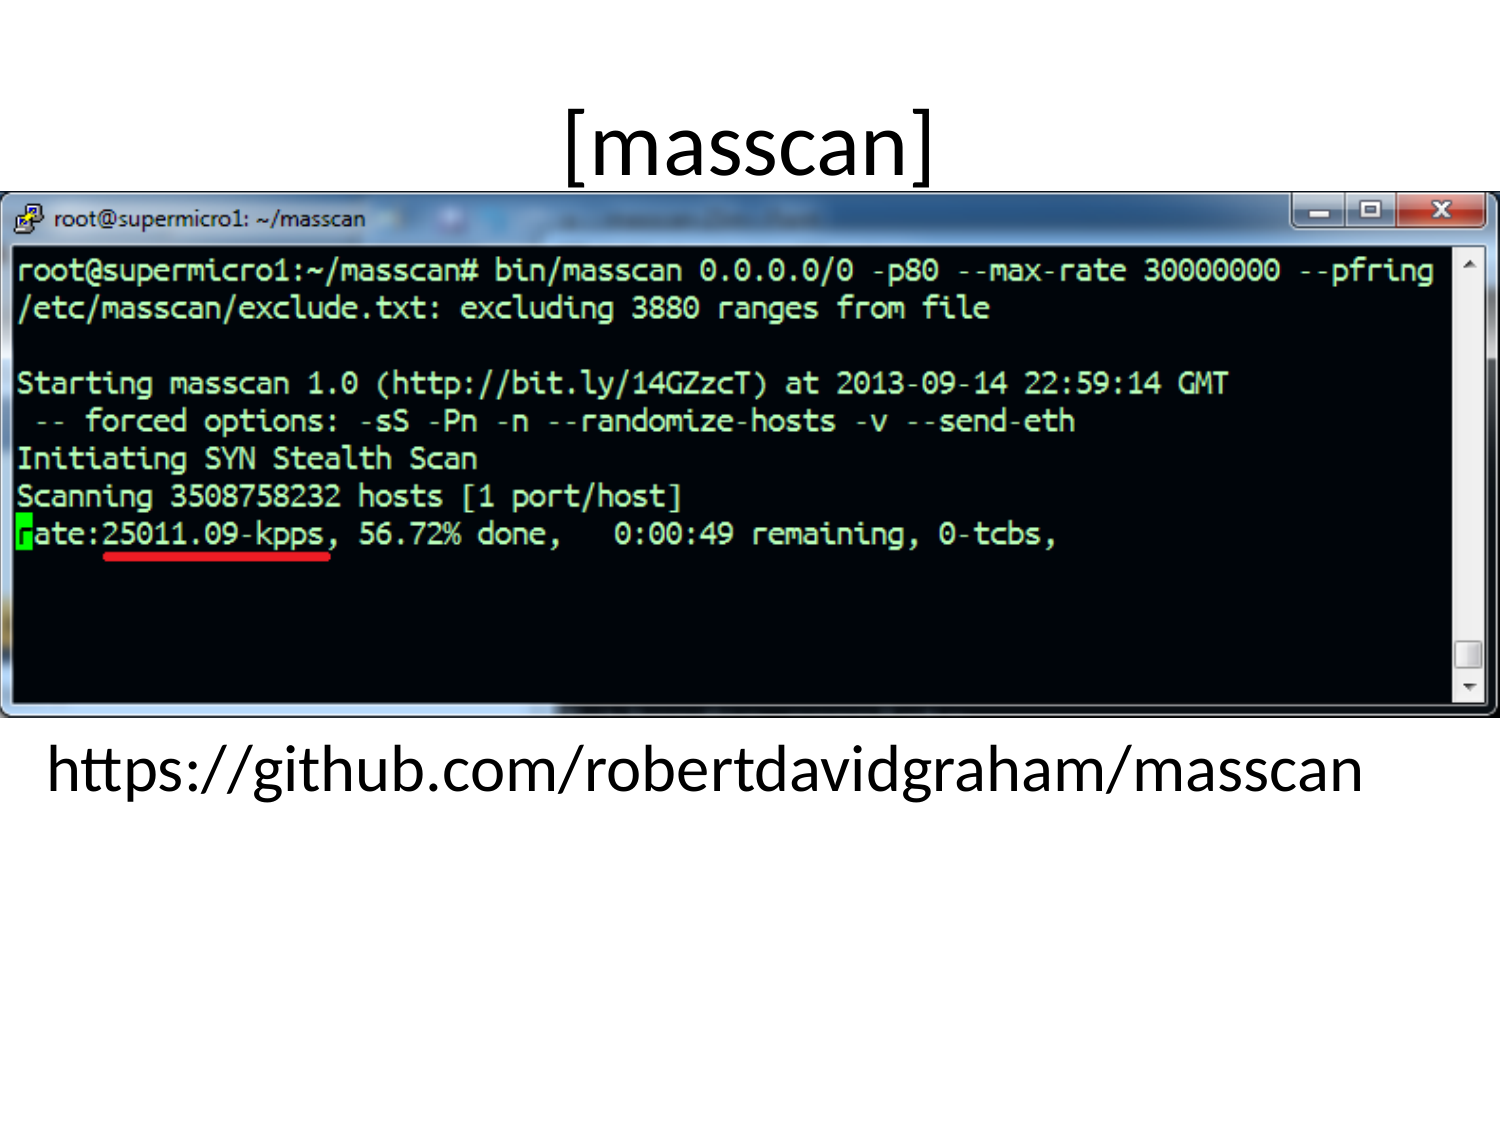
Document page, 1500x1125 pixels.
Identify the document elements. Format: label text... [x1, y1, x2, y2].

title [masscan] [75, 45, 1425, 191]
text_box [0, 191, 1500, 718]
list https://github.com/robertdavidgraham/masscan [31, 718, 1425, 1005]
